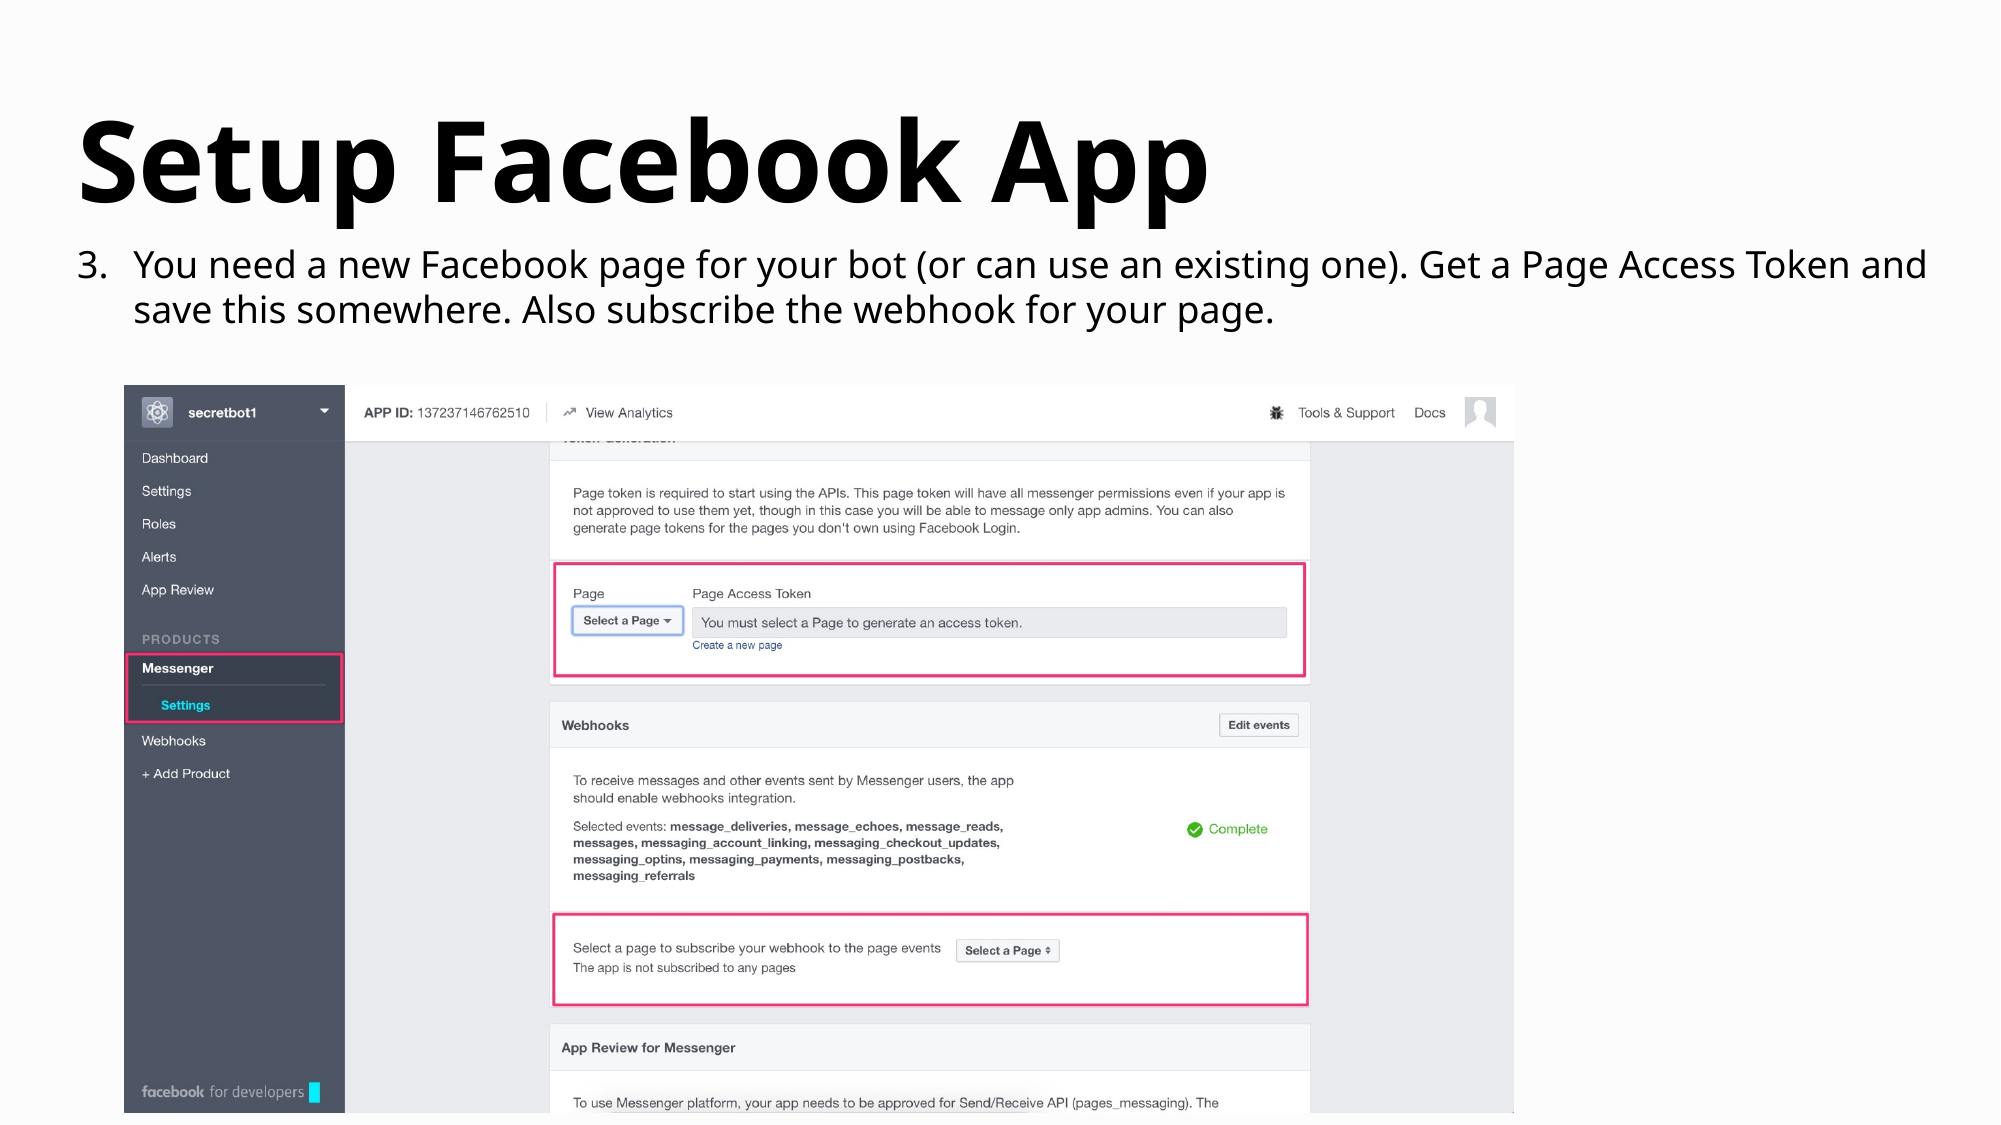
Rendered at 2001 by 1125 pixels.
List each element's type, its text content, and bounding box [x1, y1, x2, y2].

picture [124, 385, 1514, 1113]
text_box You need a new Facebook page for your bot (or can use an existing one). Get a Page Access Token and save this somewhere. Also subscribe the webhook for your page. [62, 233, 1969, 339]
text_box Setup Facebook App [62, 82, 1360, 232]
